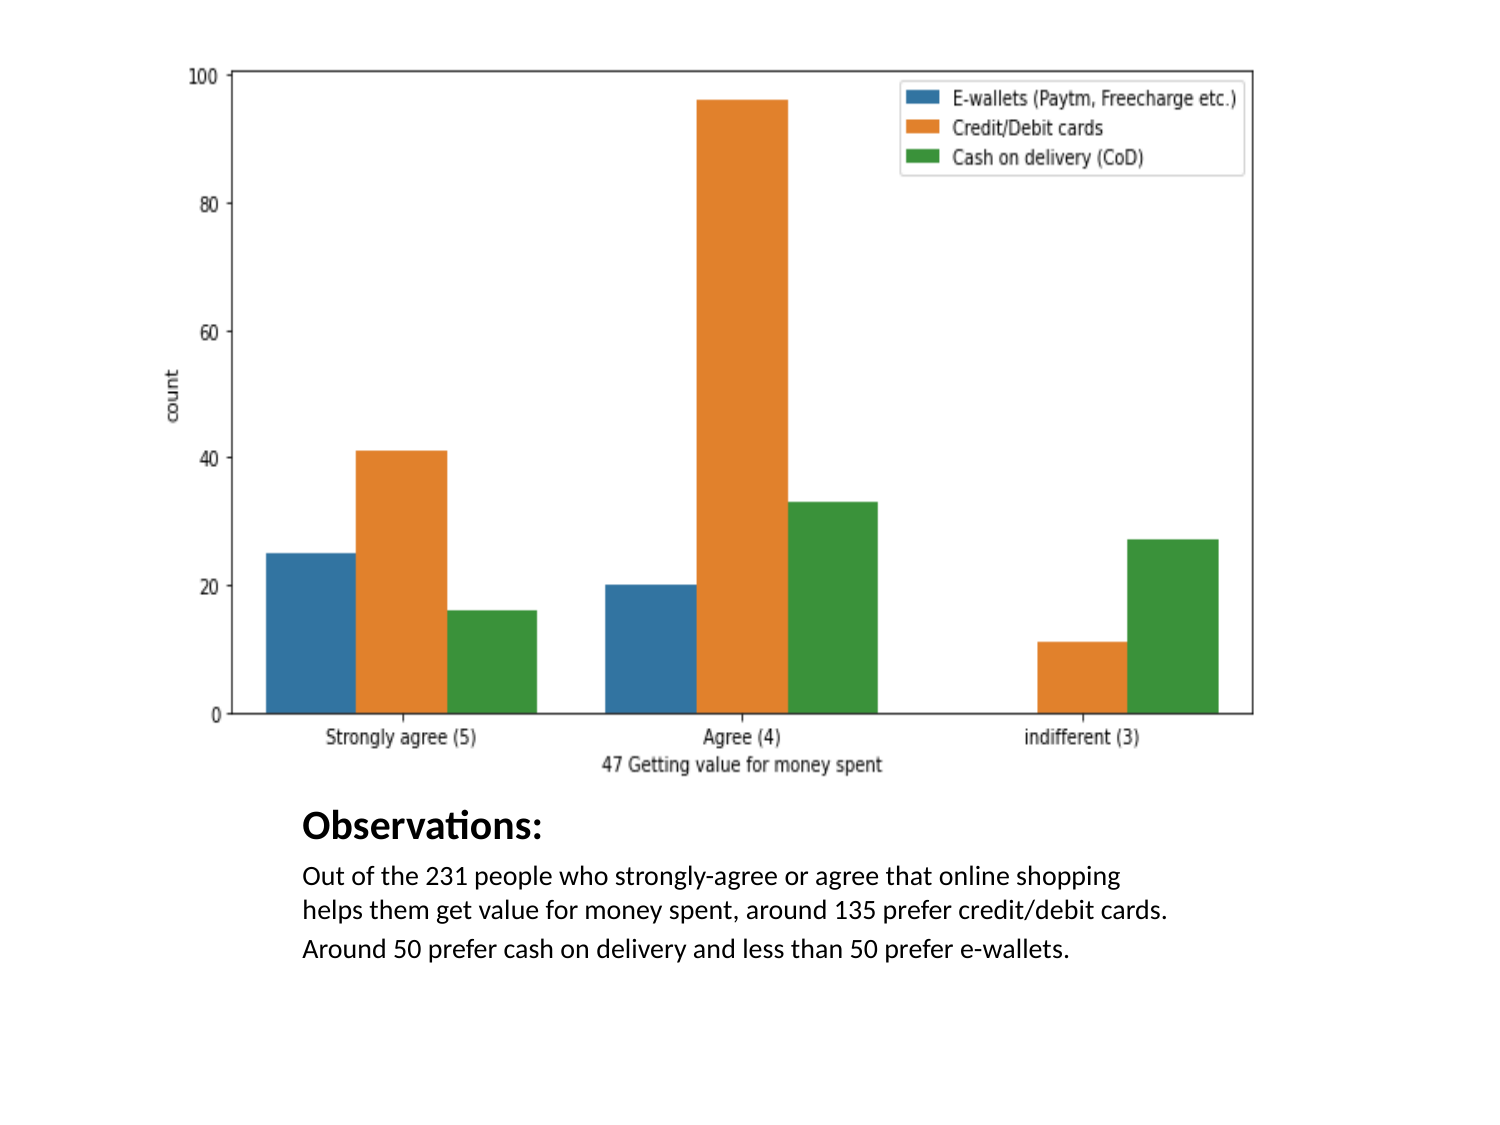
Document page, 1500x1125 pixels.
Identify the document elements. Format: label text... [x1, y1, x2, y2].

picture [149, 49, 1347, 801]
title Observations: [287, 810, 1188, 849]
list Out of the 231 people who strongly-agree or agree that online shopping helps them get value for money spent, around 135 prefer credit/debit cards. Around 50 prefer cash on delivery and less than 50 prefer e-wallets. [287, 849, 1188, 982]
